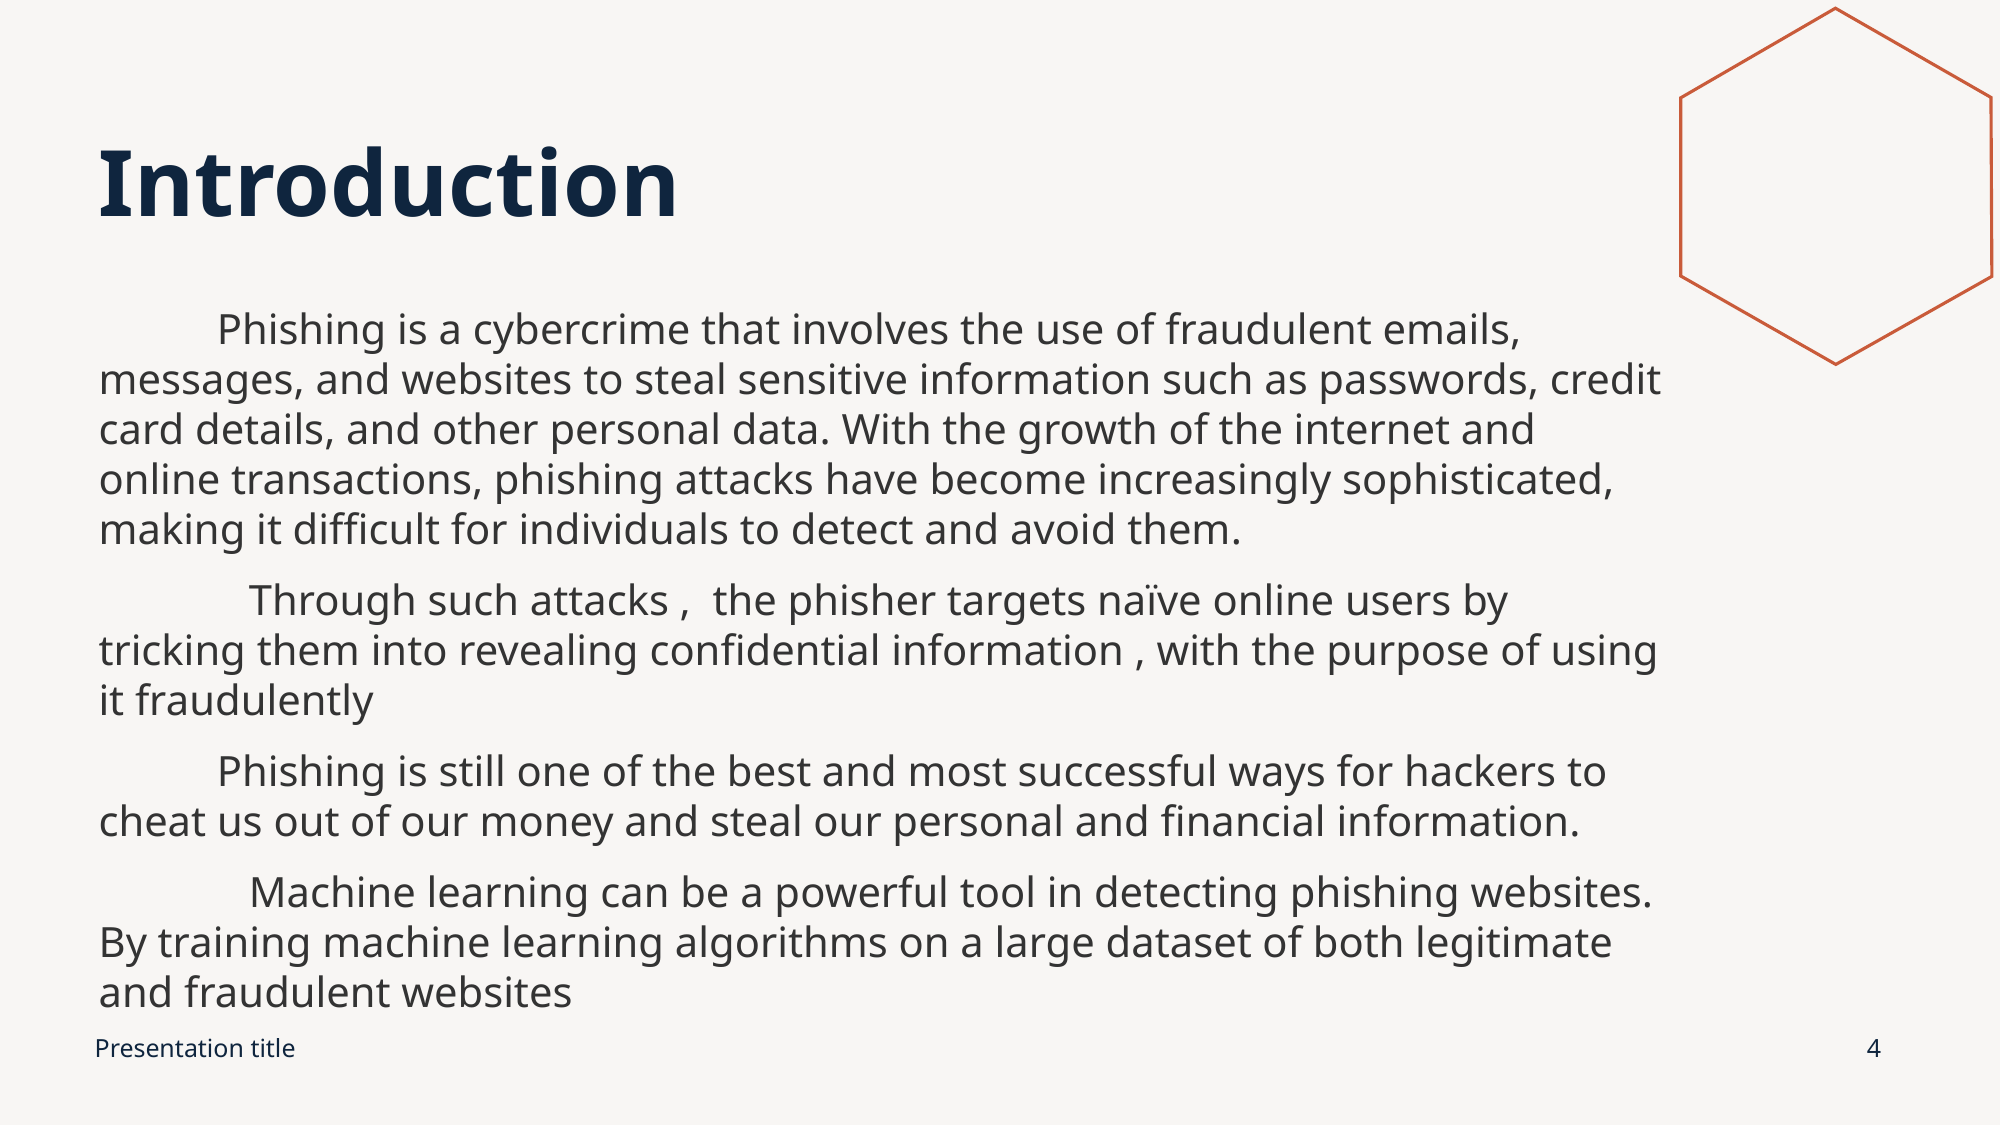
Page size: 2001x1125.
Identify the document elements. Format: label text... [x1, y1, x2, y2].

slide_number 4 [1836, 1020, 1912, 1080]
footer Presentation title [79, 1020, 755, 1080]
list Phishing is a cybercrime that involves the use of fraudulent emails, messages, and websites to steal sensitive information such as passwords, credit card details, and other personal data. With the growth of the internet and online transactions, phishing attacks have become increasingly sophisticated, making it difficult for individuals to detect and avoid them. Through such attacks , the phisher targets naïve online users by tricking them into revealing confidential information , with the purpose of using it fraudulently Phishing is still one of the best and most successful ways for hackers to cheat us out of our money and steal our personal and financial information. Machine learning can be a powerful tool in detecting phishing websites. By training machine learning algorithms on a large dataset of both legitimate and fraudulent websites [83, 295, 1681, 1020]
title Introduction [83, 77, 923, 295]
text_box [1680, 8, 1992, 365]
